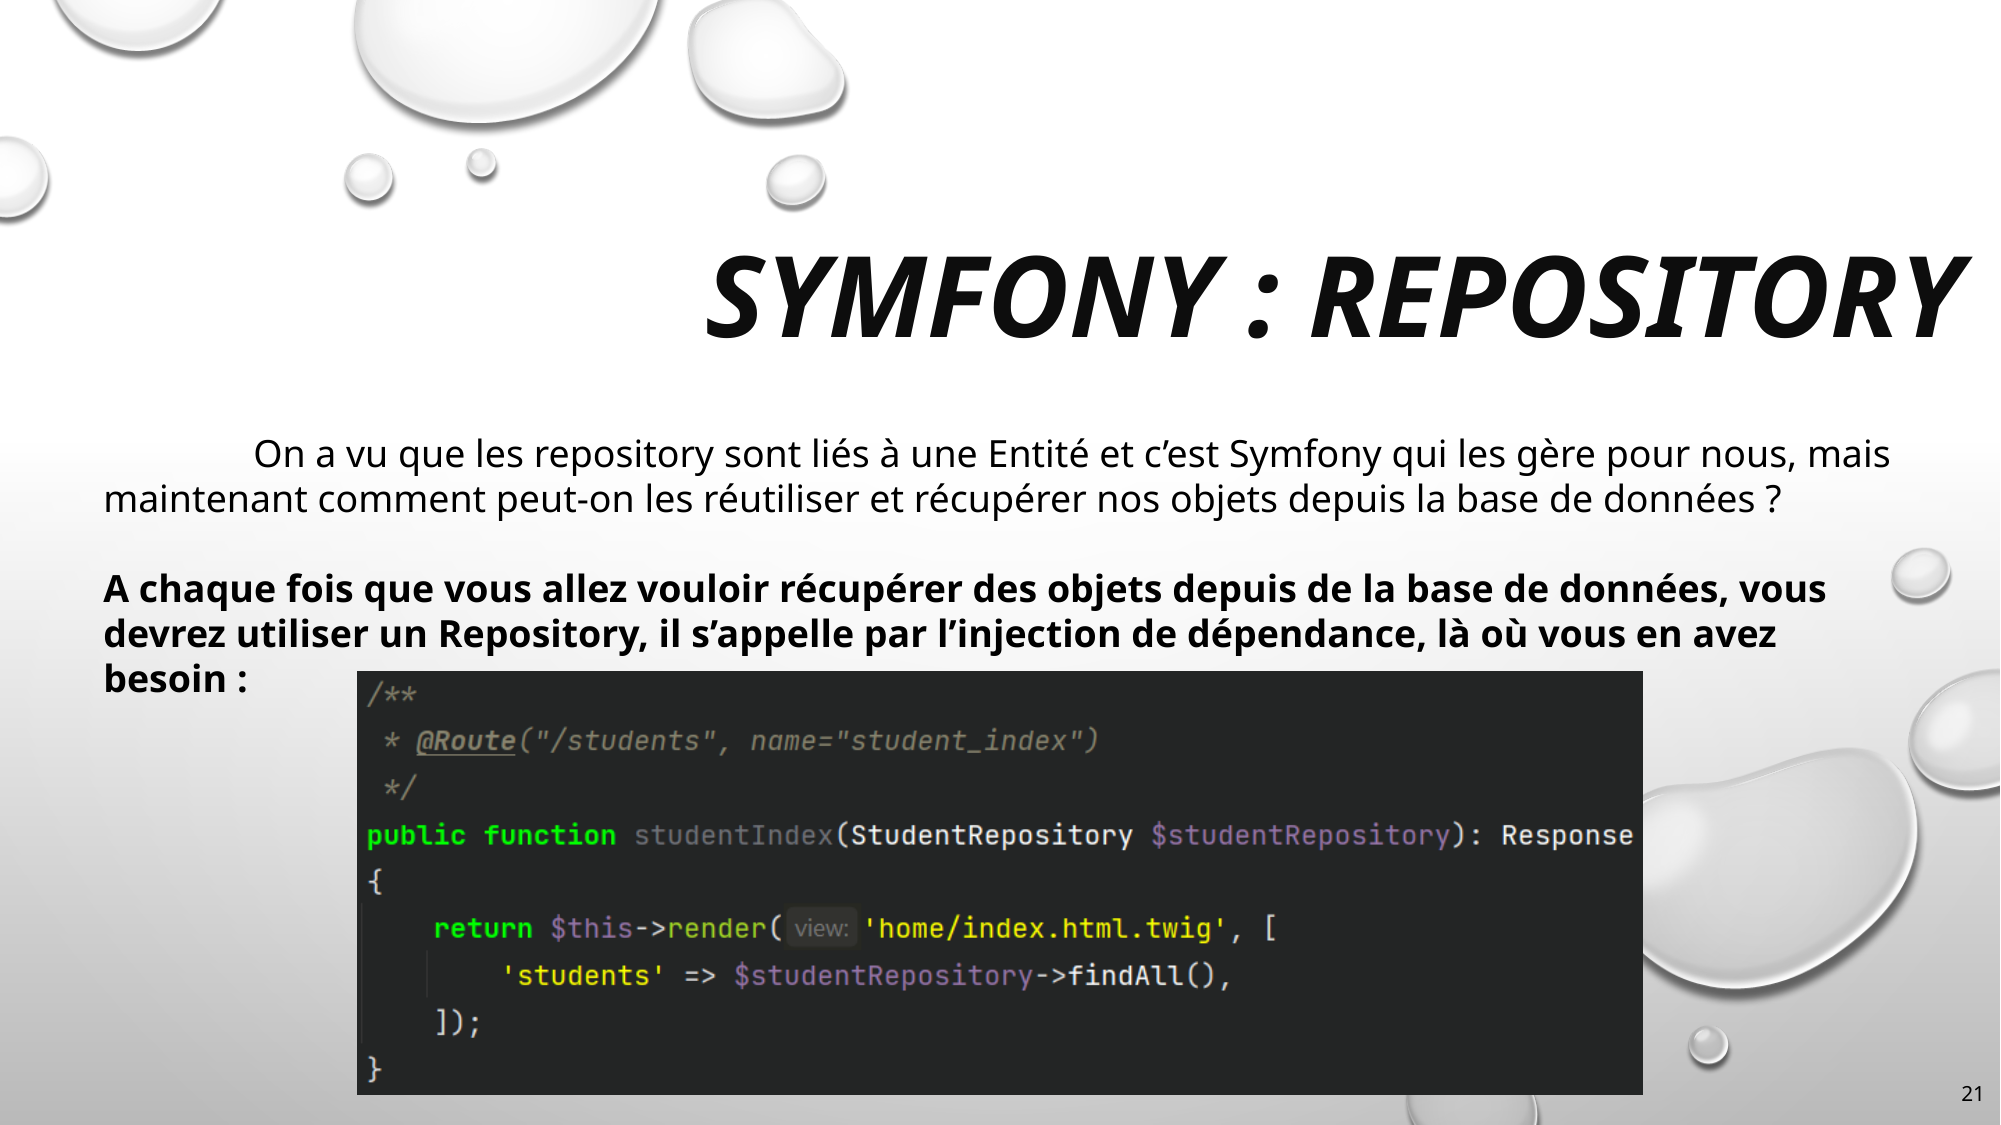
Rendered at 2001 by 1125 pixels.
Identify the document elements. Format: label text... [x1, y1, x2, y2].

text_box On a vu que les repository sont liés à une Entité et c’est Symfony qui les gère pour nous, mais maintenant comment peut-on les réutiliser et récupérer nos objets depuis la base de données ? A chaque fois que vous allez vouloir récupérer des objets depuis de la base de données, vous devrez utiliser un Repository, il s’appelle par l’injection de dépendance, là où vous en avez besoin : [88, 422, 1948, 708]
picture [0, 0, 2000, 1125]
slide_number 21 [1874, 1065, 2000, 1125]
title Symfony : repository [669, 208, 2000, 370]
